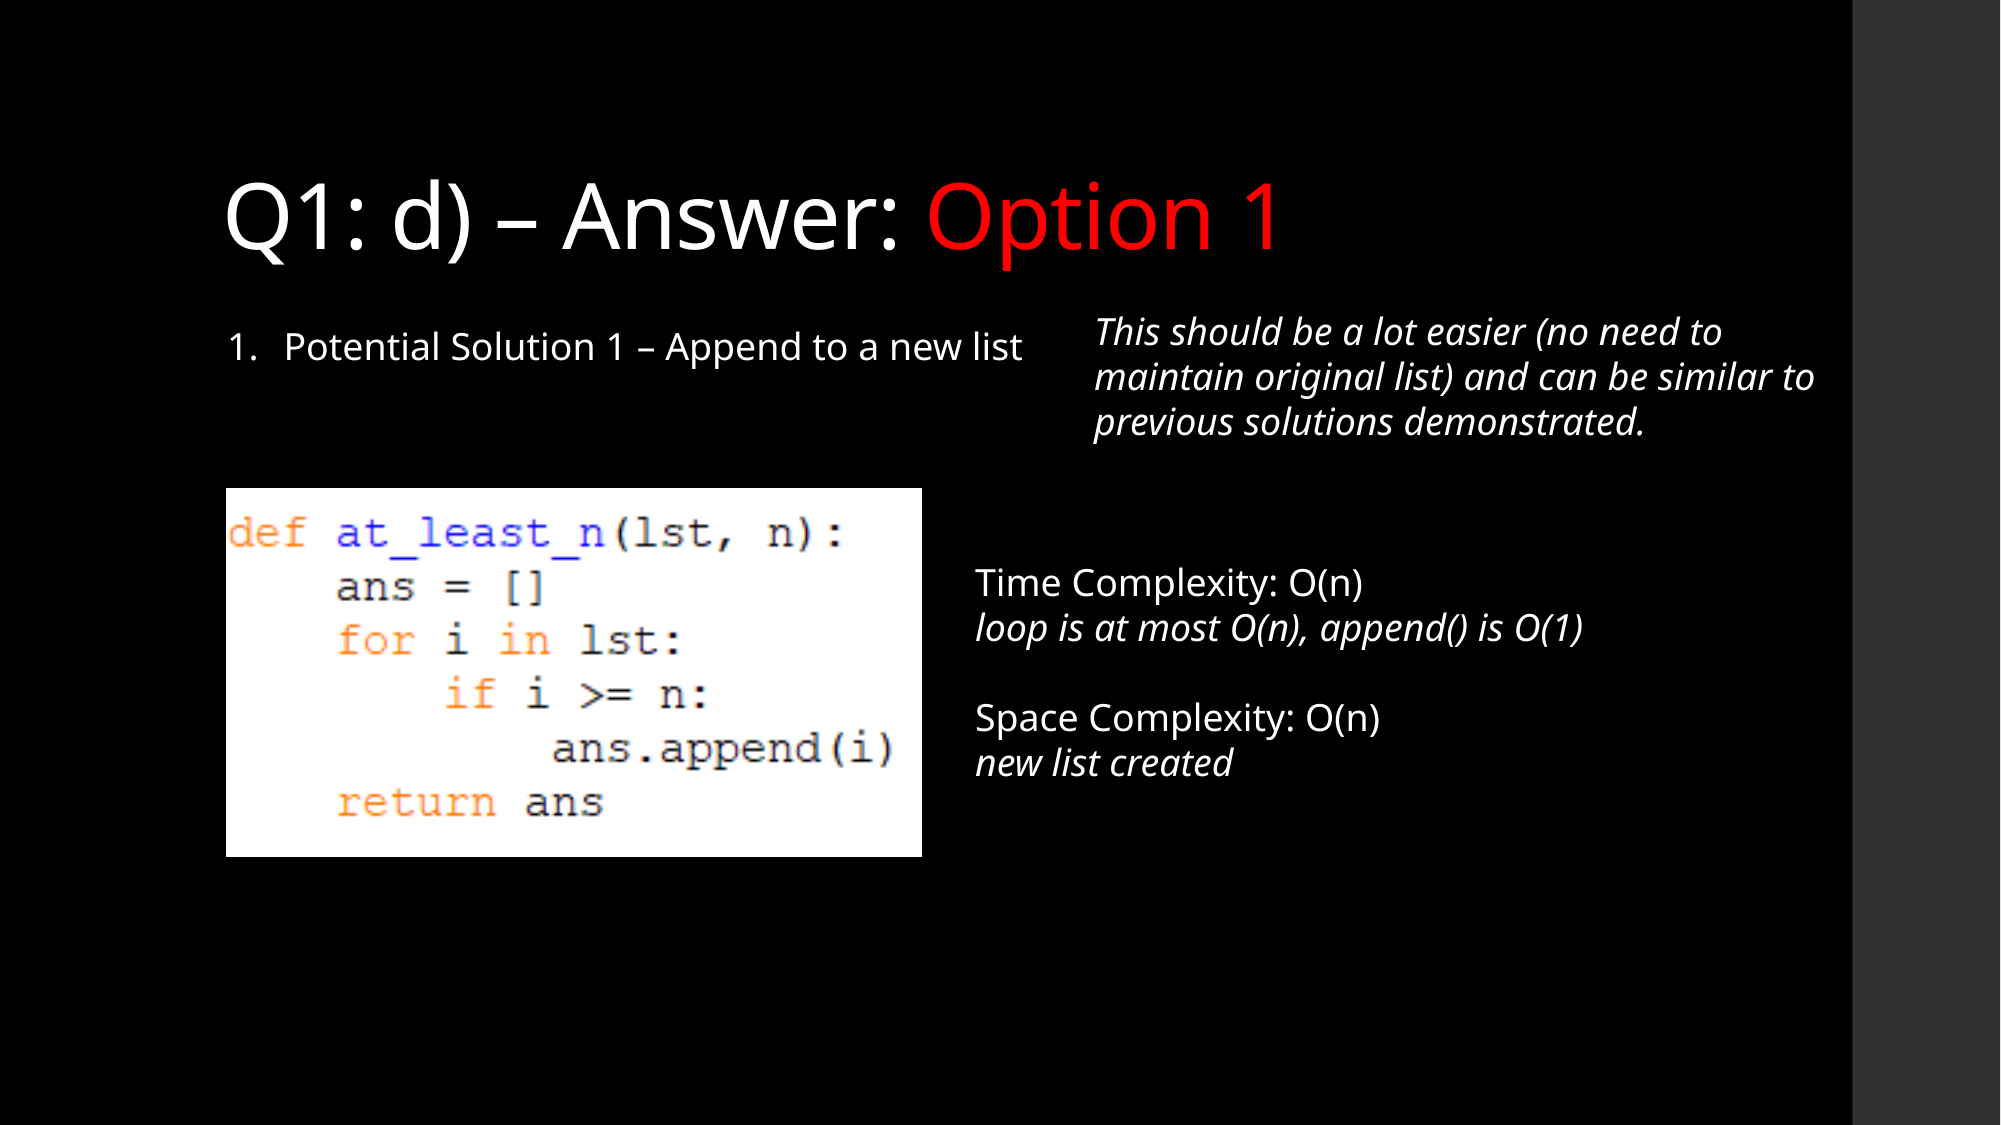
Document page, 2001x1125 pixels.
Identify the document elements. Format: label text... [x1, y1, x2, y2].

text_box This should be a lot easier (no need to maintain original list) and can be similar to previous solutions demonstrated. [1079, 300, 1843, 450]
text_box Potential Solution 1 – Append to a new list [212, 315, 1039, 376]
text_box Time Complexity: O(n) loop is at most O(n), append() is O(1) Space Complexity: O(n) new list created [960, 551, 1962, 791]
picture [226, 487, 922, 858]
title Q1: d) – Answer: Option 1 [206, 60, 1797, 278]
